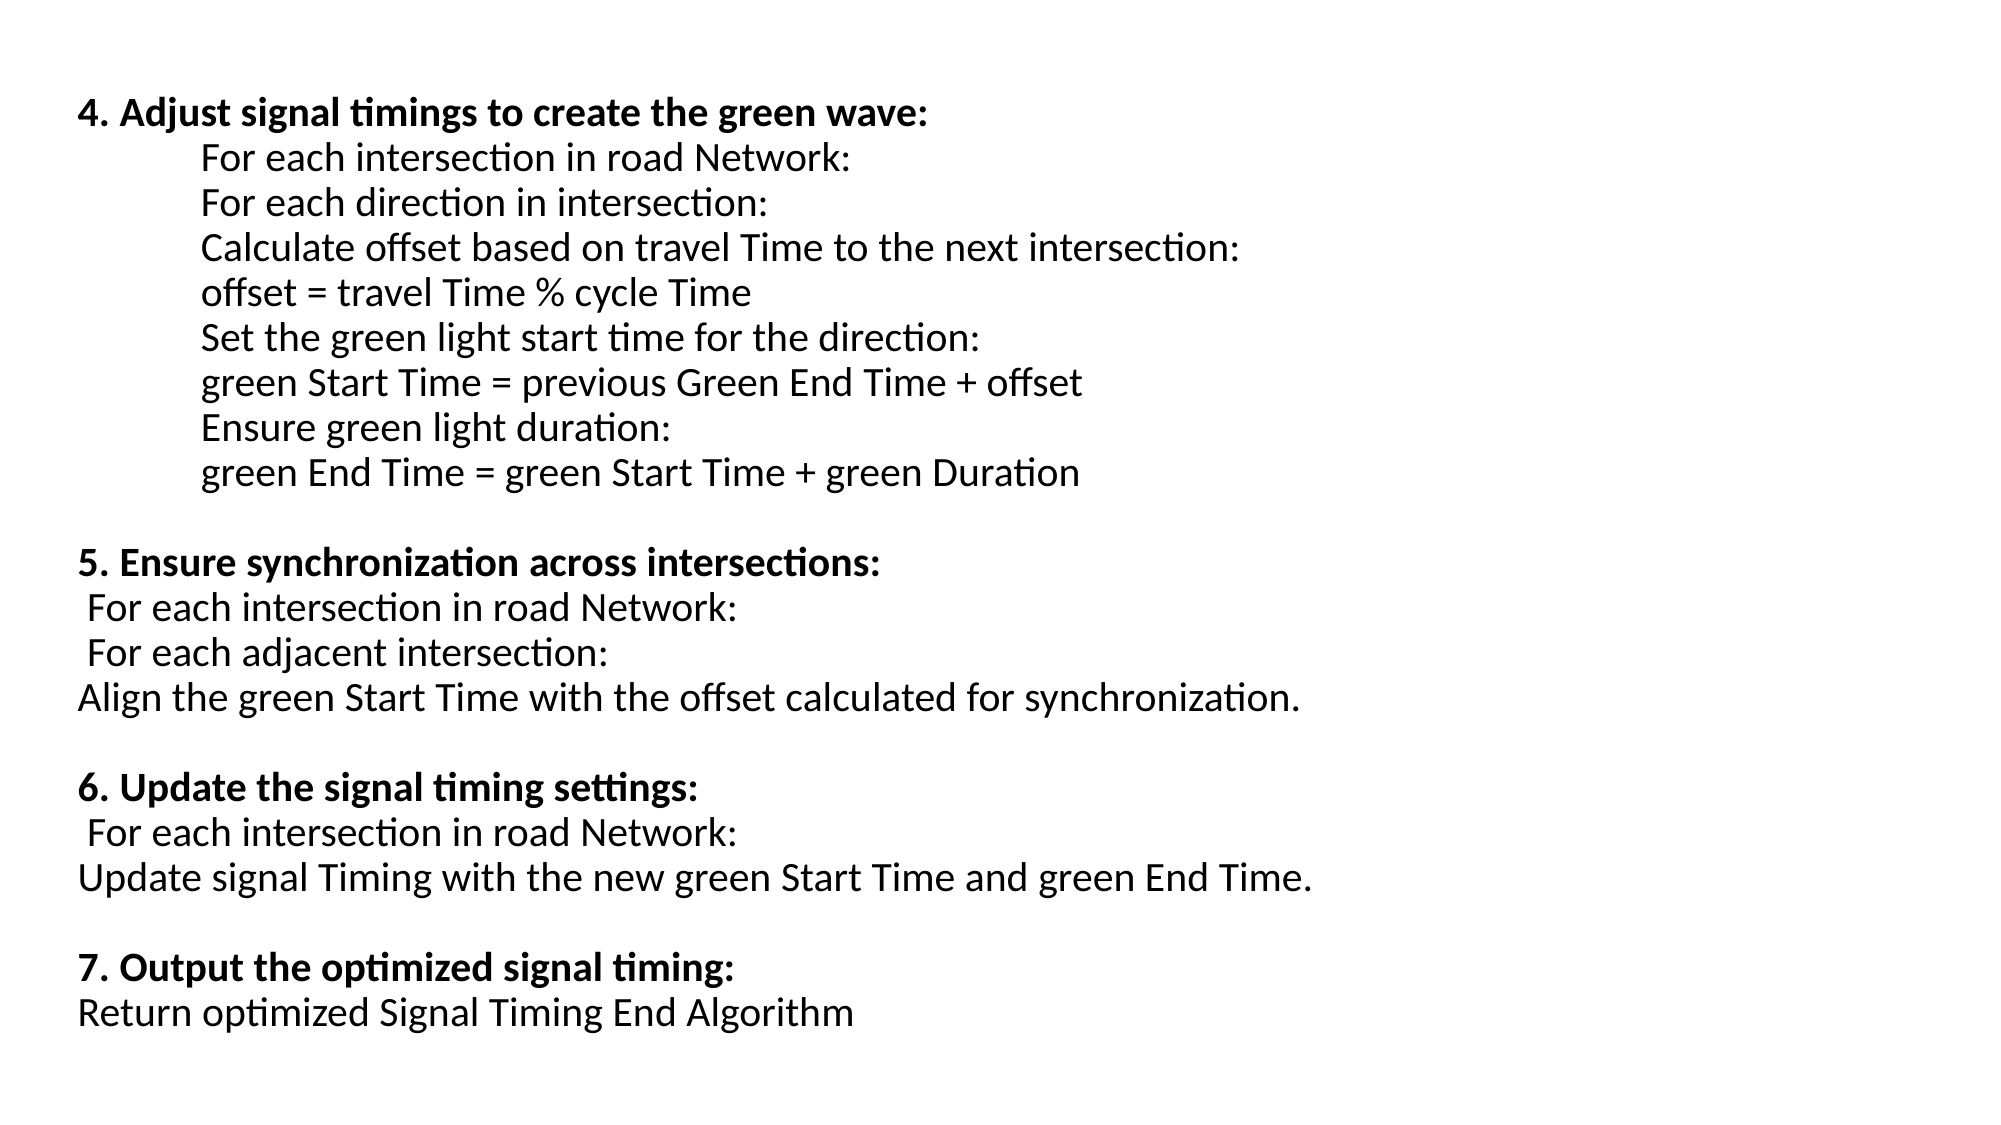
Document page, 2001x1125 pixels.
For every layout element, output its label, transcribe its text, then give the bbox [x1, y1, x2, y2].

title 4. Adjust signal timings to create the green wave: For each intersection in road Network: For each direction in intersection: Calculate offset based on travel Time to the next intersection: offset = travel Time % cycle Time Set the green light start time for the direction: green Start Time = previous Green End Time + offset Ensure green light duration: green End Time = green Start Time + green Duration 5. Ensure synchronization across intersections: For each intersection in road Network: For each adjacent intersection: Align the green Start Time with the offset calculated for synchronization. 6. Update the signal timing settings: For each intersection in road Network: Update signal Timing with the new green Start Time and green End Time. 7. Output the optimized signal timing: Return optimized Signal Timing End Algorithm [62, 453, 1788, 672]
